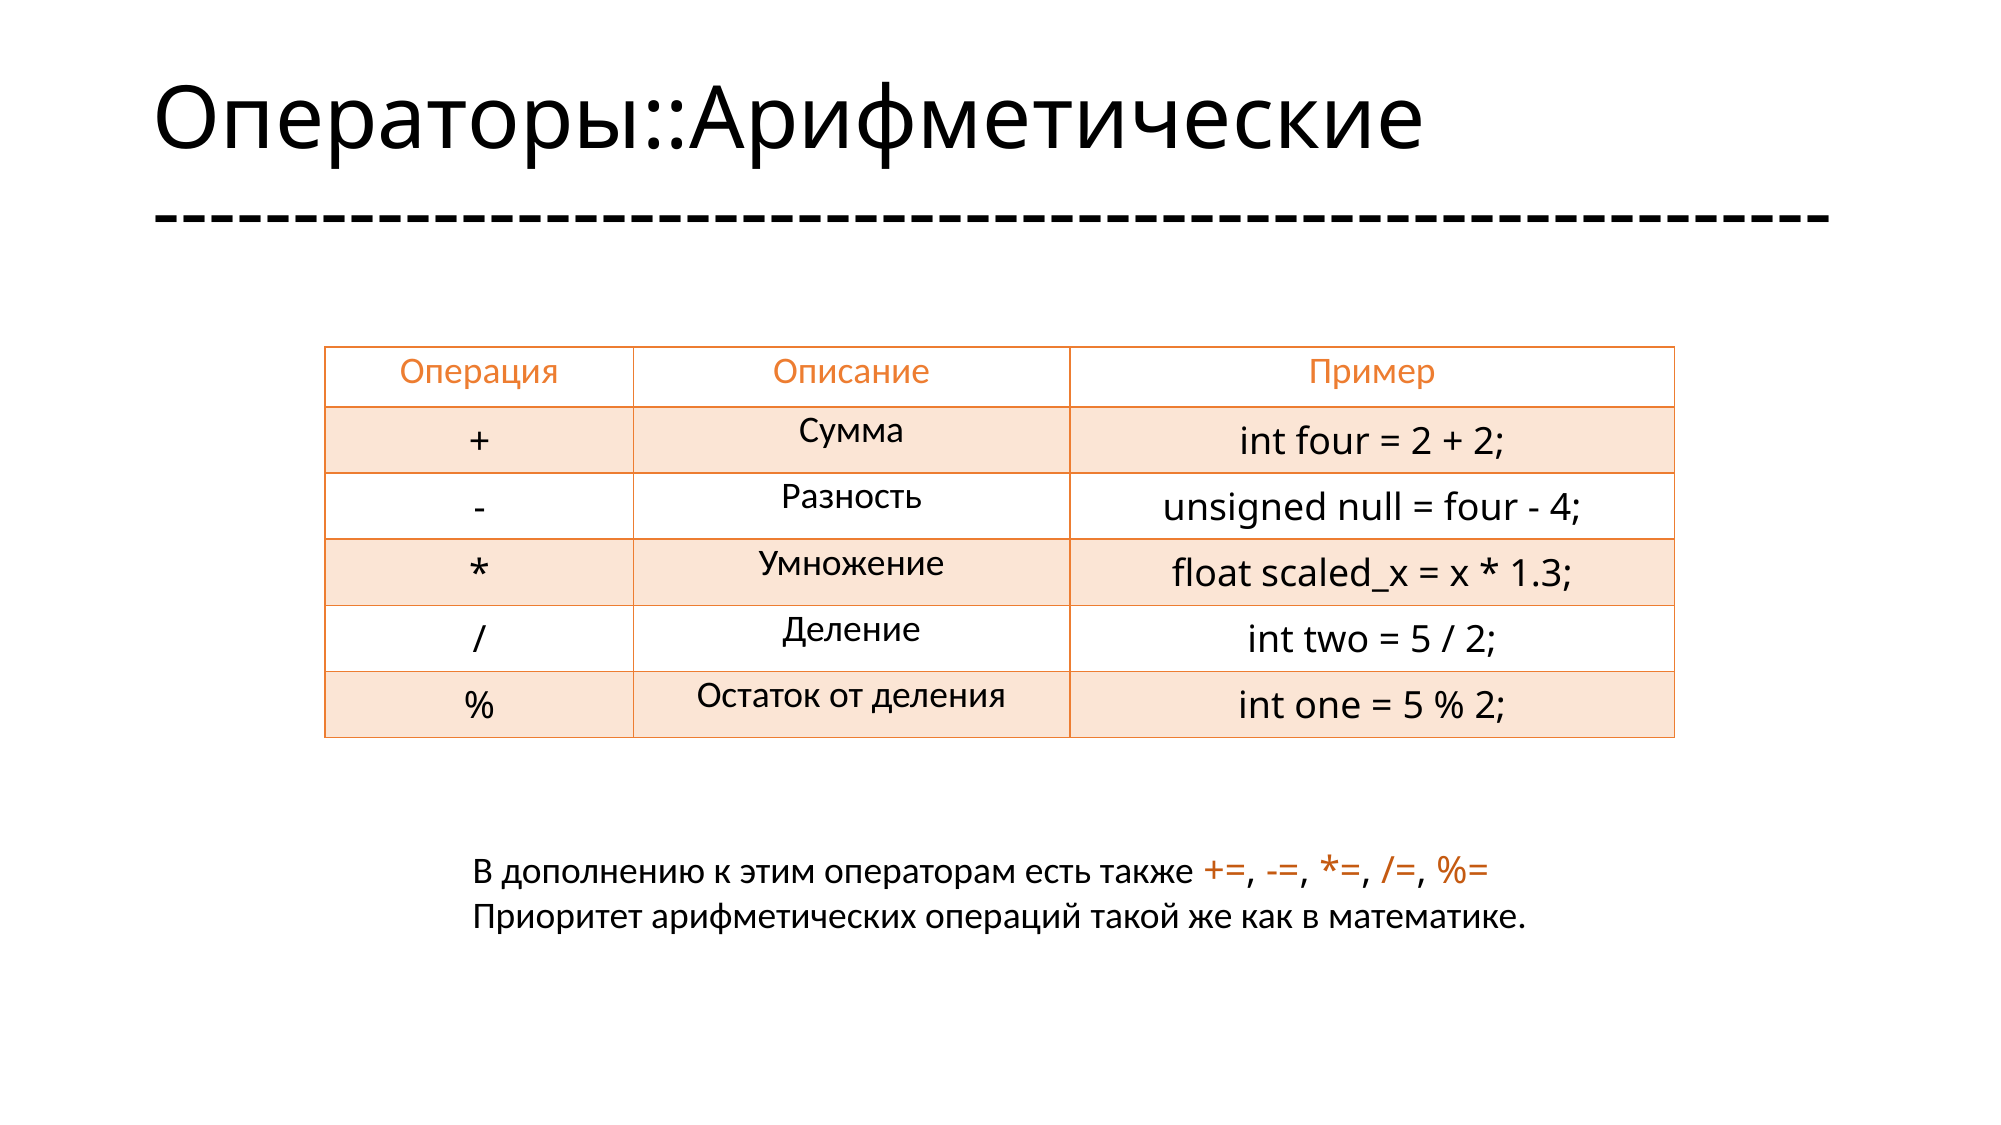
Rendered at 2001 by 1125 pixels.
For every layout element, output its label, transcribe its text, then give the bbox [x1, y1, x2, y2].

table_cell Разность [634, 474, 1069, 538]
table_cell int one = 5 % 2; [1071, 672, 1674, 737]
table_cell / [326, 606, 633, 671]
table_cell float scaled_x = x * 1.3; [1071, 540, 1674, 605]
table_cell unsigned null = four - 4; [1071, 474, 1674, 538]
table_cell int four = 2 + 2; [1071, 408, 1674, 472]
table_cell + [326, 408, 633, 472]
title Операторы::Арифметические ------------------------------------------------------------ [137, 58, 1863, 277]
table_header Операция [326, 348, 633, 406]
table_header Пример [1071, 348, 1674, 406]
table_cell % [326, 672, 633, 737]
table_cell Остаток от деления [634, 672, 1069, 737]
table_header Описание [634, 348, 1069, 406]
table_cell Умножение [634, 540, 1069, 605]
table_cell int two = 5 / 2; [1071, 606, 1674, 671]
text_box В дополнению к этим операторам есть также +=, -=, *=, /=, %= Приоритет арифметических операций такой же как в математике. [457, 839, 1542, 944]
table_cell - [326, 474, 633, 538]
table_cell Деление [634, 606, 1069, 671]
table_cell * [326, 540, 633, 605]
table_cell Сумма [634, 408, 1069, 472]
